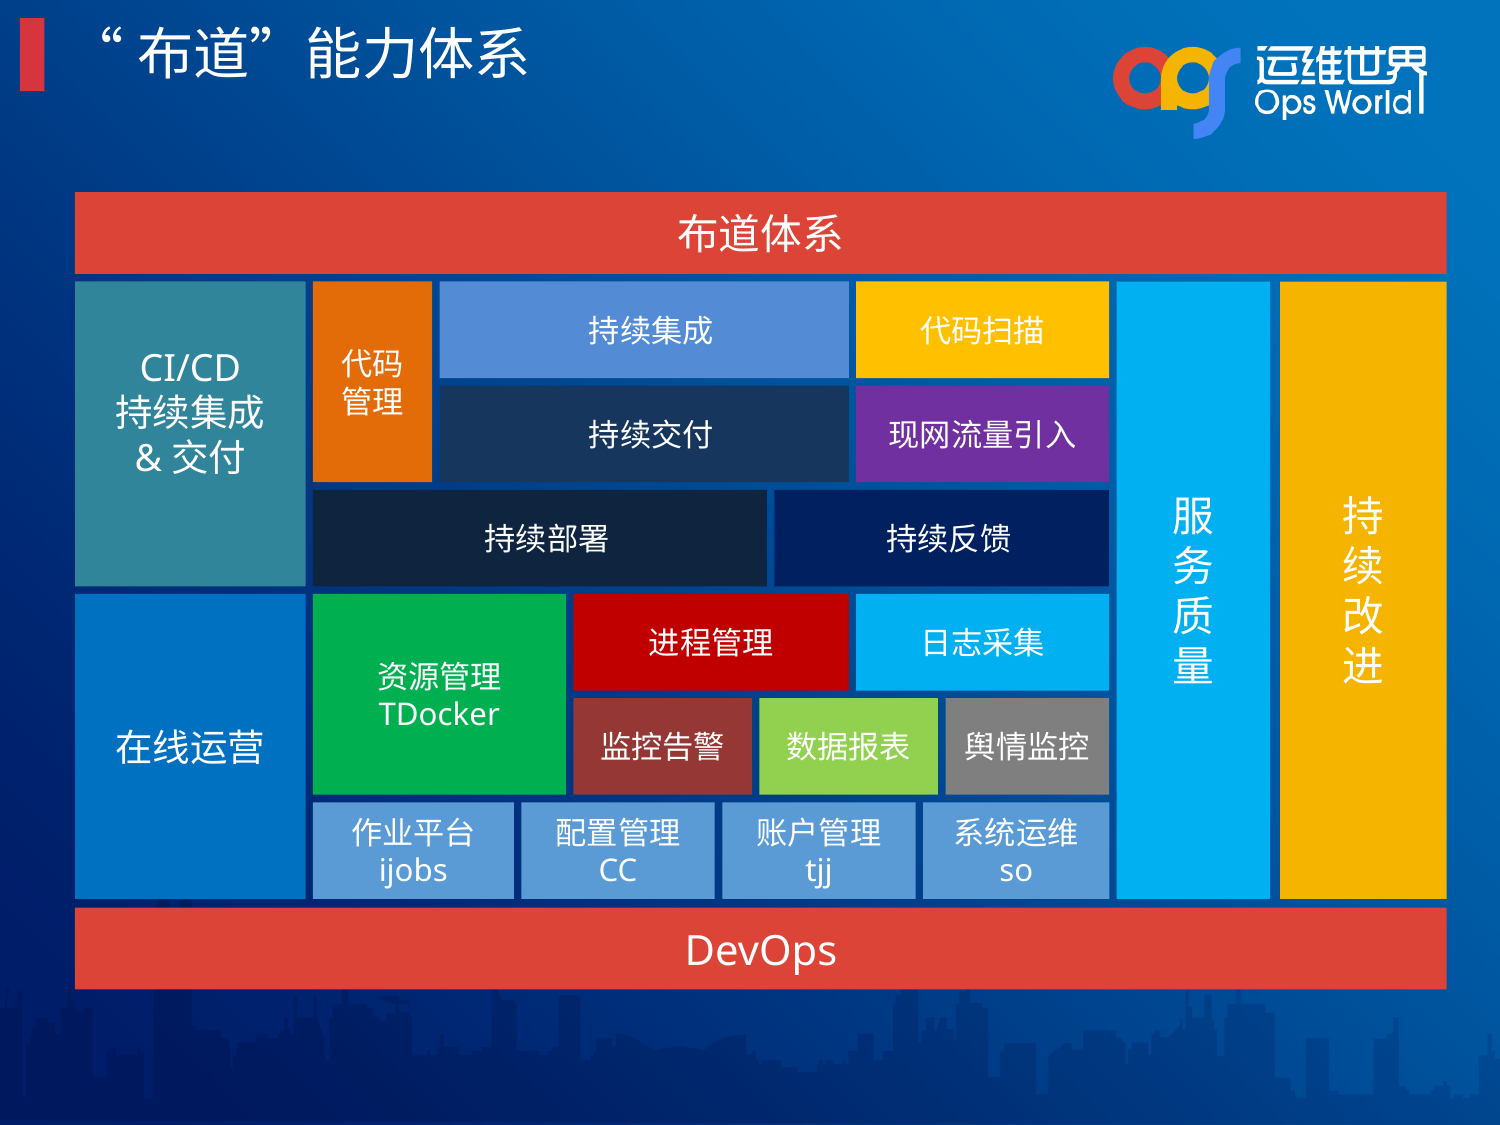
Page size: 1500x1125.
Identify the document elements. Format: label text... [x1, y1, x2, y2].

text_box 持续部署 [312, 489, 767, 587]
text_box 现网流量引入 [856, 385, 1110, 483]
text_box 监控告警 [573, 698, 753, 795]
text_box 代码扫描 [856, 281, 1110, 379]
text_box 作业平台 ijobs [312, 802, 514, 899]
text_box 持 续 改 进 [1280, 281, 1447, 899]
text_box 进程管理 [573, 593, 849, 691]
text_box 持续集成 [439, 281, 849, 379]
text_box 账户管理 tjj [722, 802, 916, 899]
text_box 日志采集 [856, 593, 1110, 691]
text_box 资源管理 TDocker [312, 593, 566, 795]
text_box DevOps [74, 907, 1447, 990]
text_box CI/CD 持续集成 &交付 [75, 281, 306, 587]
text_box 数据报表 [759, 698, 938, 795]
text_box 代码 管理 [312, 281, 433, 483]
text_box 持续反馈 [774, 489, 1109, 587]
text_box 系统运维 so [923, 802, 1110, 899]
text_box 布道体系 [74, 192, 1447, 274]
text_box 持续交付 [439, 385, 849, 483]
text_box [19, 10, 857, 94]
picture [0, 0, 1500, 1125]
text_box 在线运营 [75, 593, 306, 899]
text_box 配置管理 CC [521, 802, 715, 899]
text_box 舆情监控 [945, 698, 1110, 795]
text_box 服 务 质 量 [1116, 281, 1271, 899]
